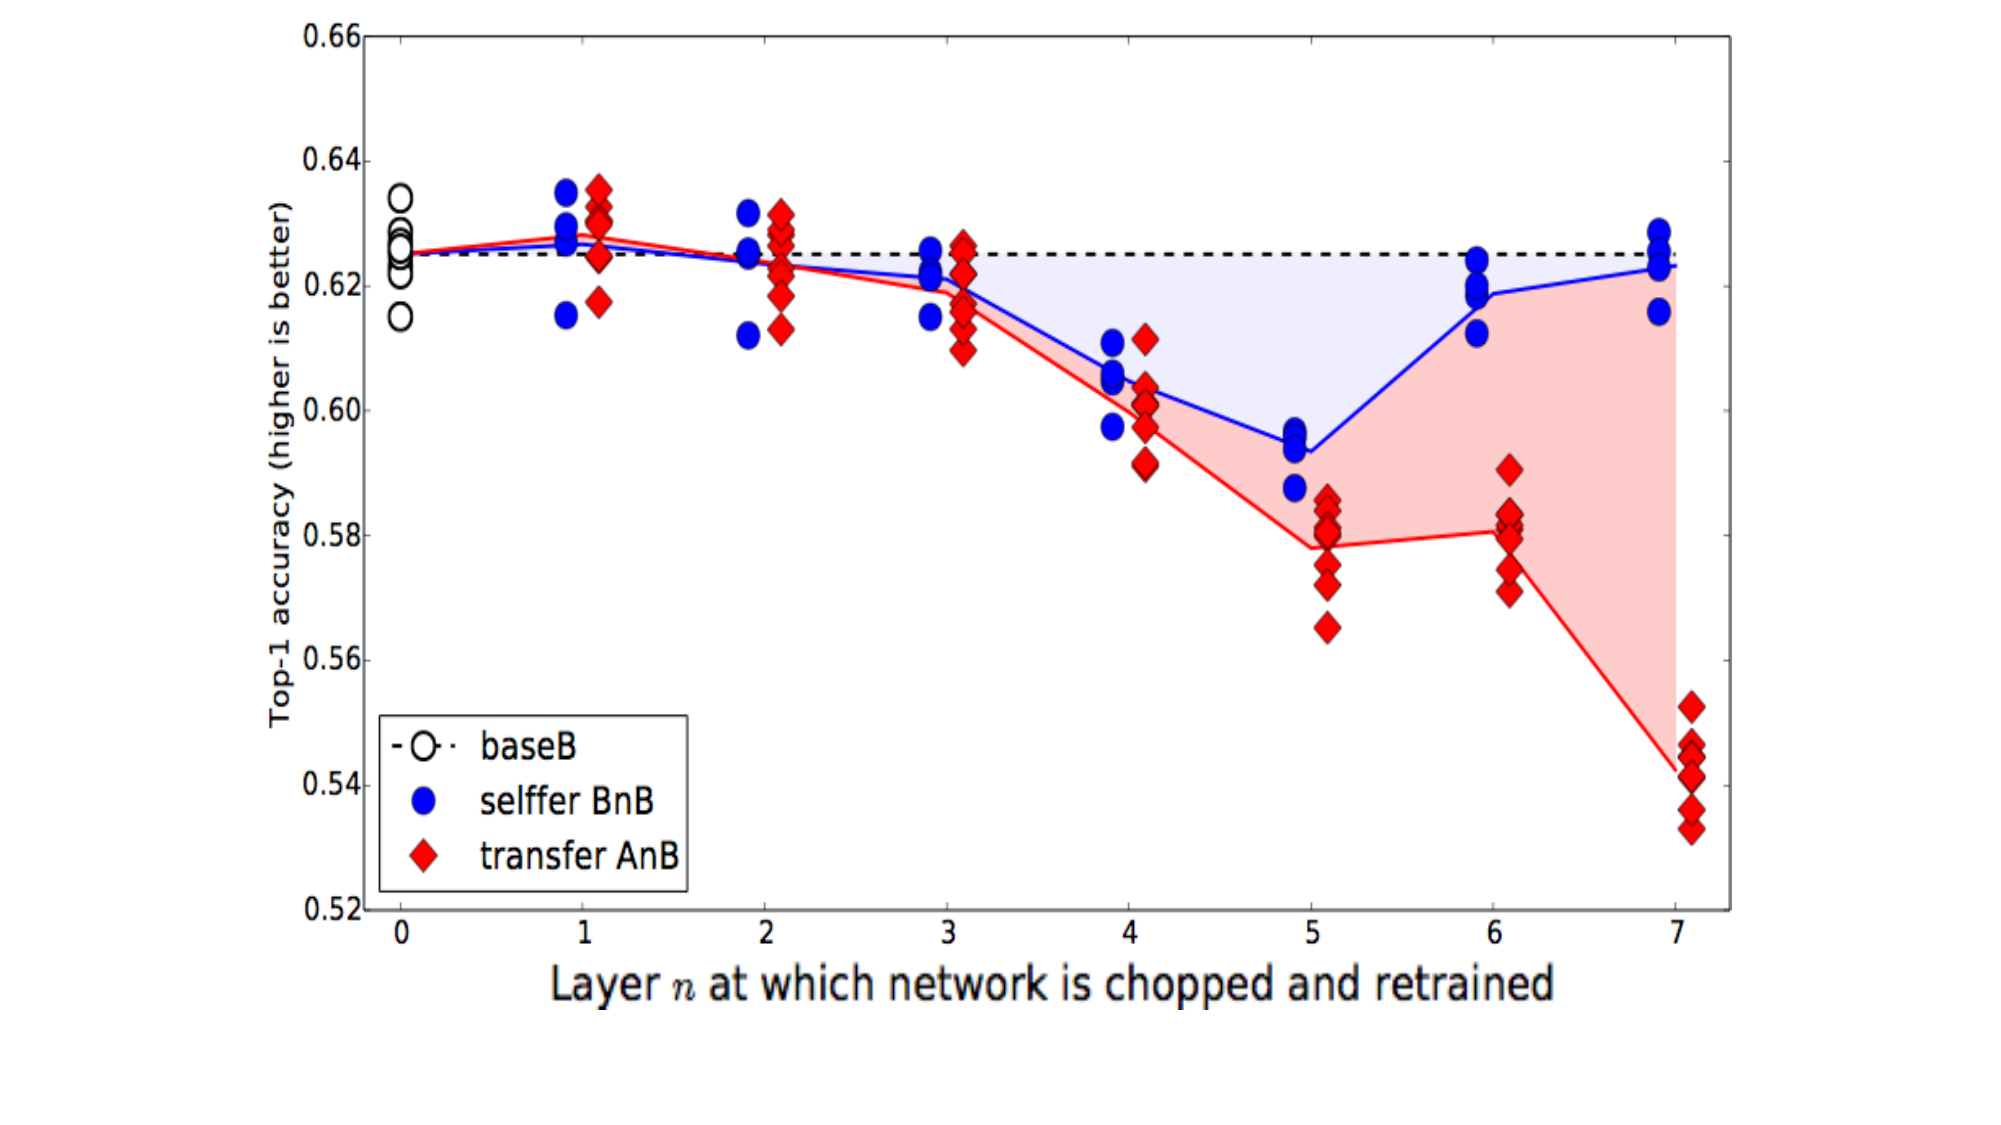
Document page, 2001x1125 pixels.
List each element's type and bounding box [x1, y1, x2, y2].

picture [268, 22, 1732, 1010]
